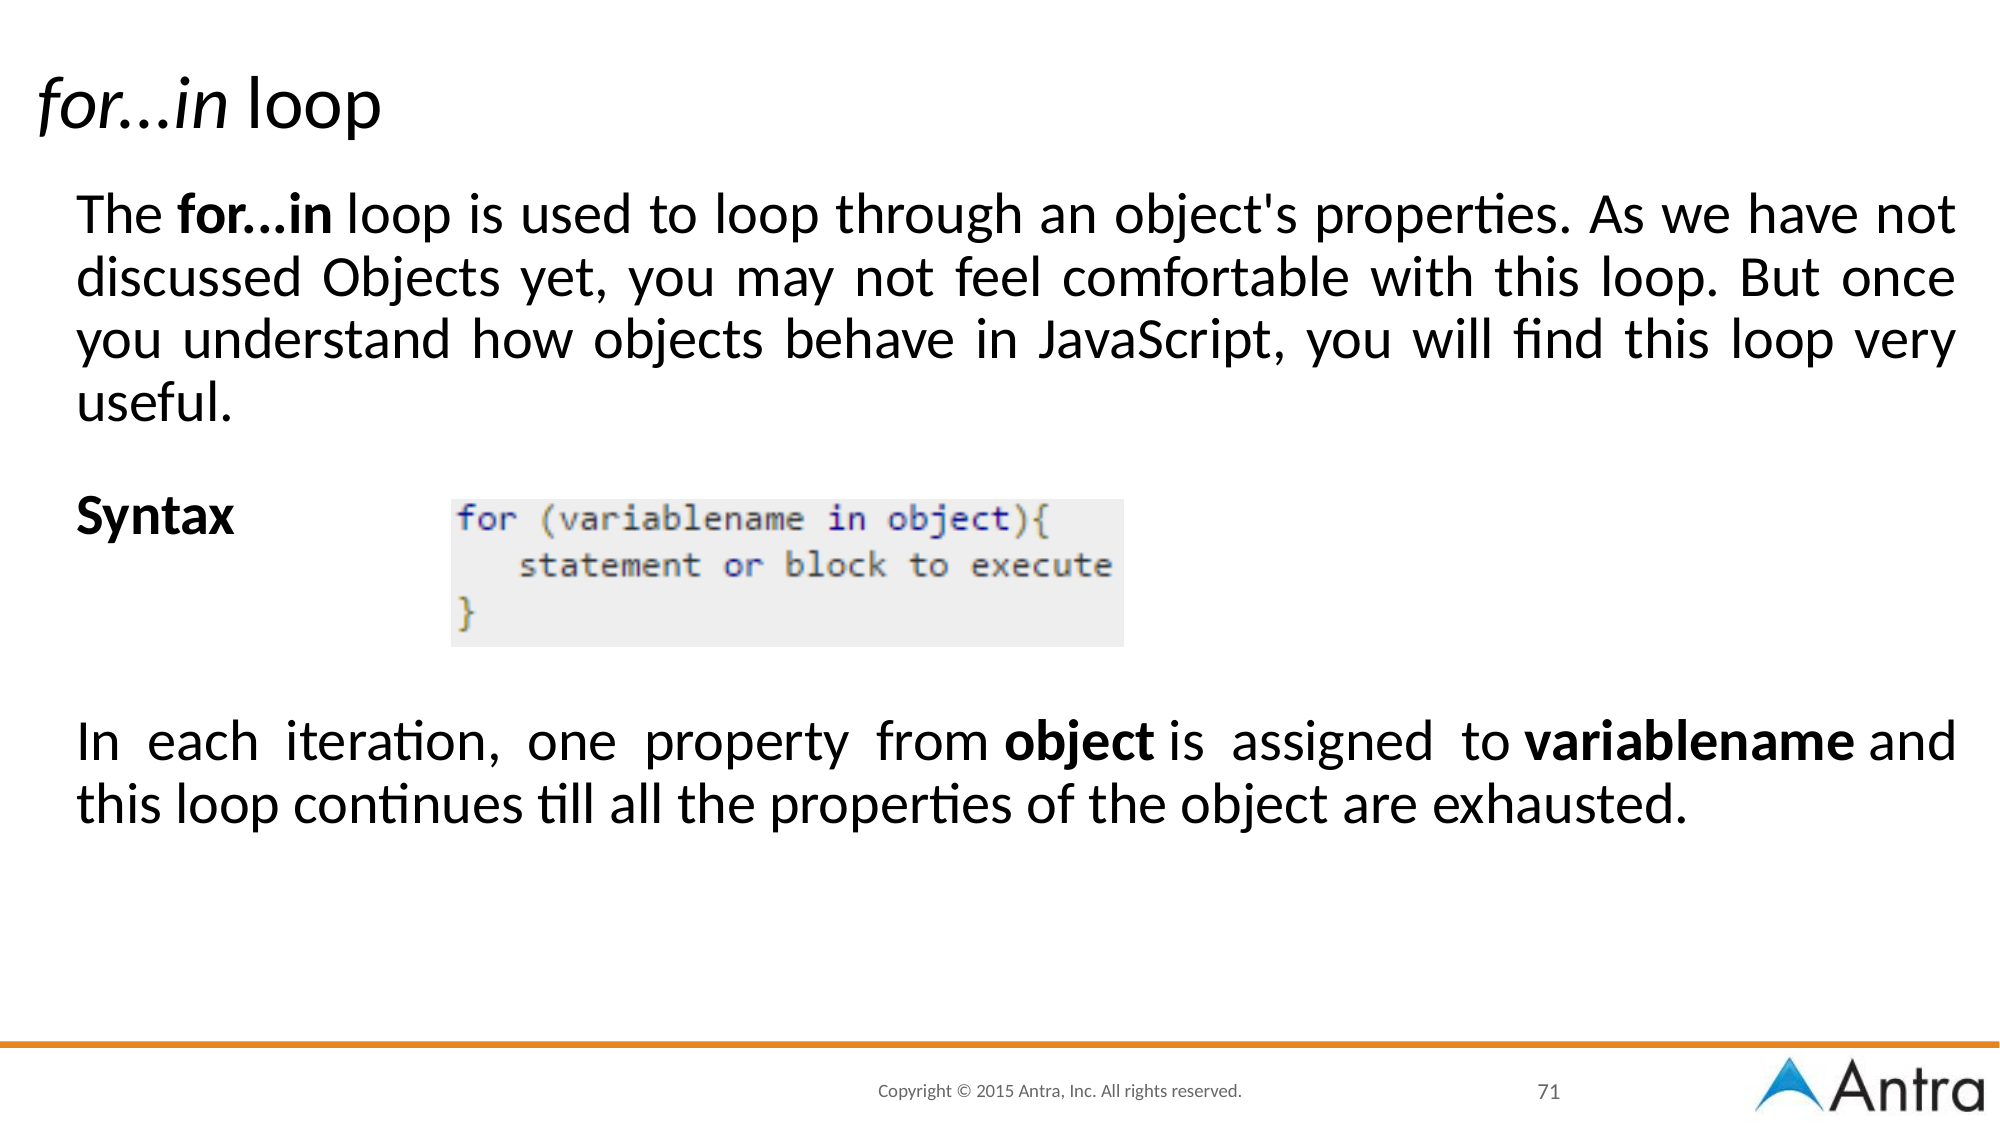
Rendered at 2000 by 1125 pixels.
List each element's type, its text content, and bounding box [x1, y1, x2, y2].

title for...in loop [37, 46, 1863, 144]
picture [451, 499, 1125, 647]
picture [1744, 1048, 1994, 1122]
list The for...in loop is used to loop through an object's properties. As we have not discussed Objects yet, you may not feel comfortable with this loop. But once you understand how objects behave in JavaScript, you will find this loop very useful. Syntax In each iteration, one property from object is assigned to variablename and this loop continues till all the properties of the object are exhausted. [75, 182, 1958, 833]
slide_number ‹#› [1498, 1075, 1561, 1106]
